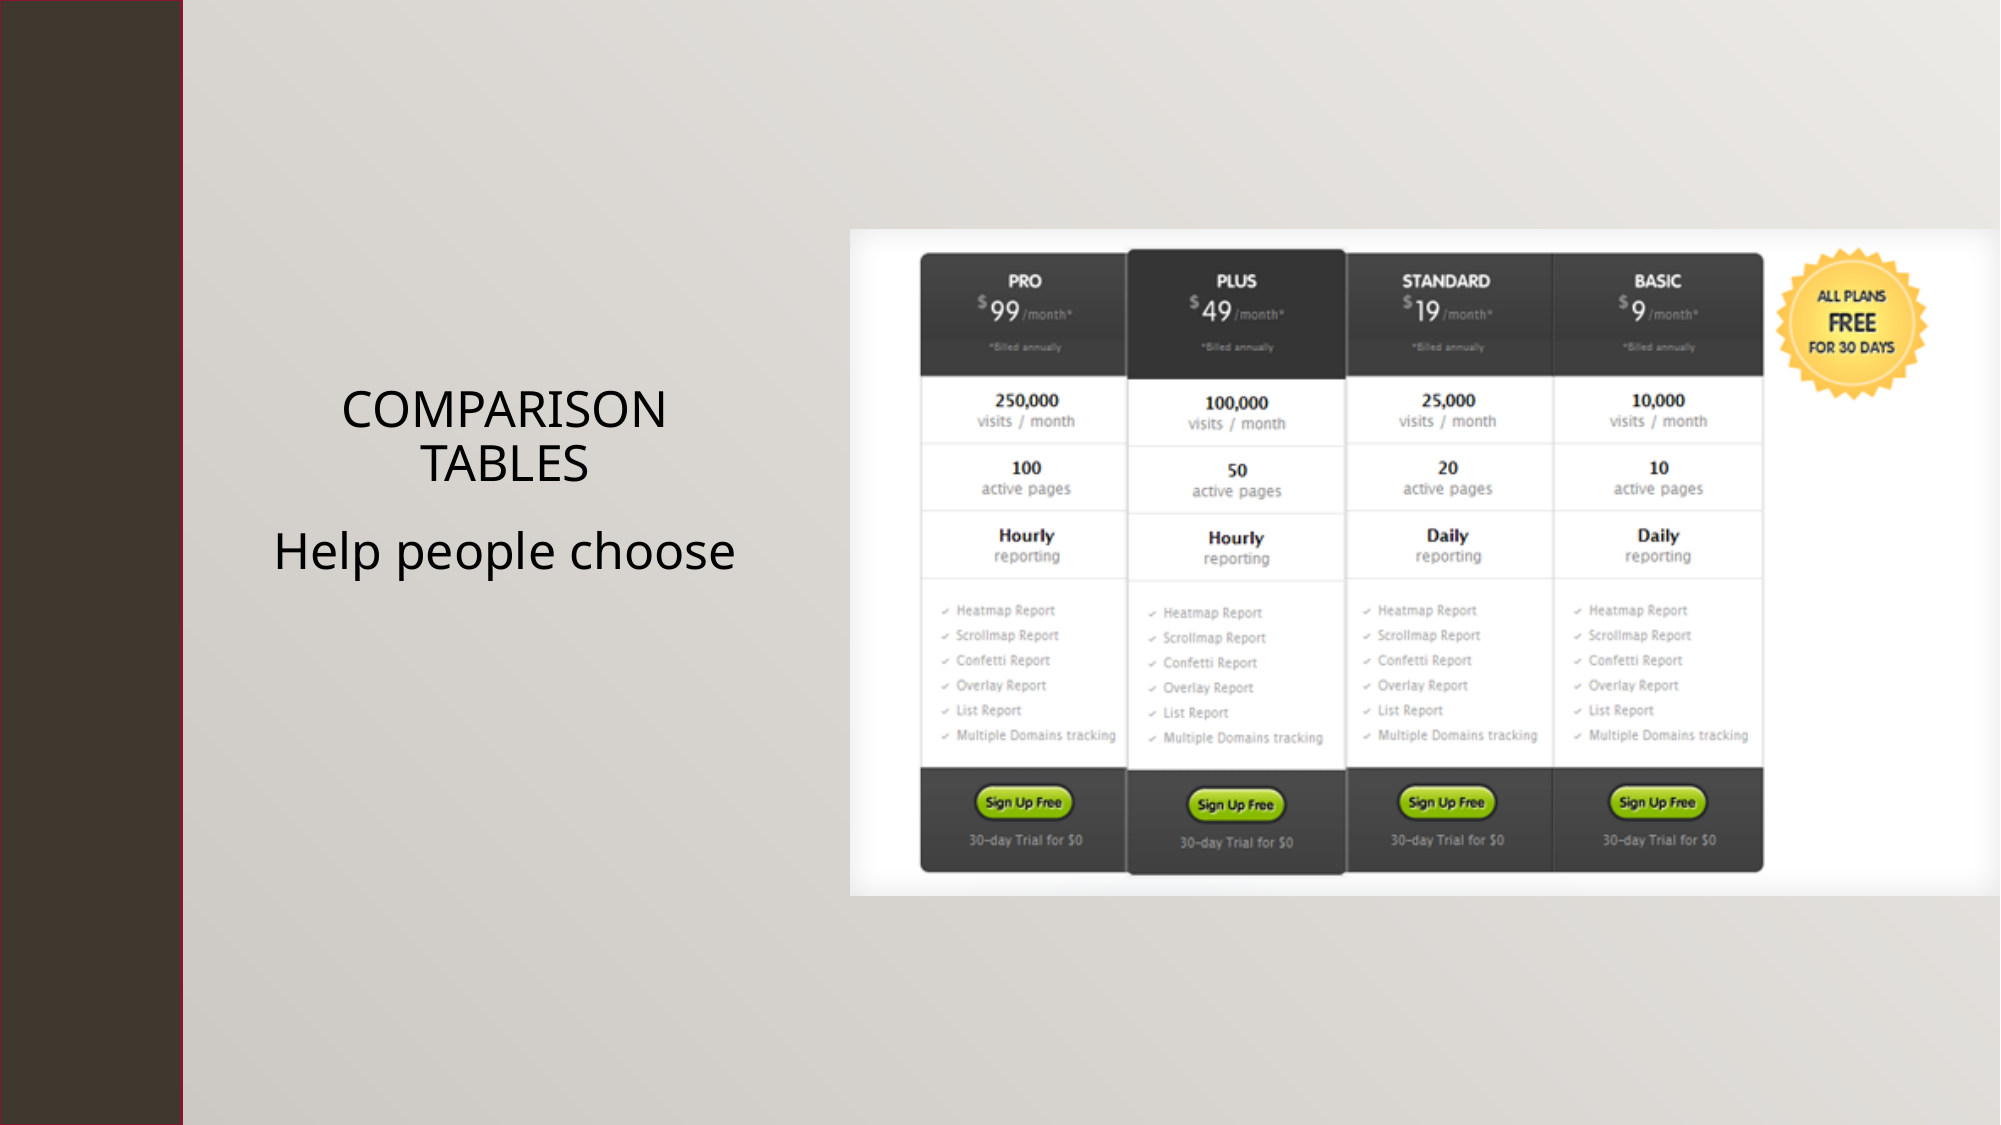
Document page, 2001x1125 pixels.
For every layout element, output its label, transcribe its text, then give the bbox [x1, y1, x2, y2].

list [850, 229, 2000, 896]
text_box [0, 0, 183, 1125]
list Help people choose [236, 499, 774, 869]
title Comparison Tables [236, 131, 774, 499]
